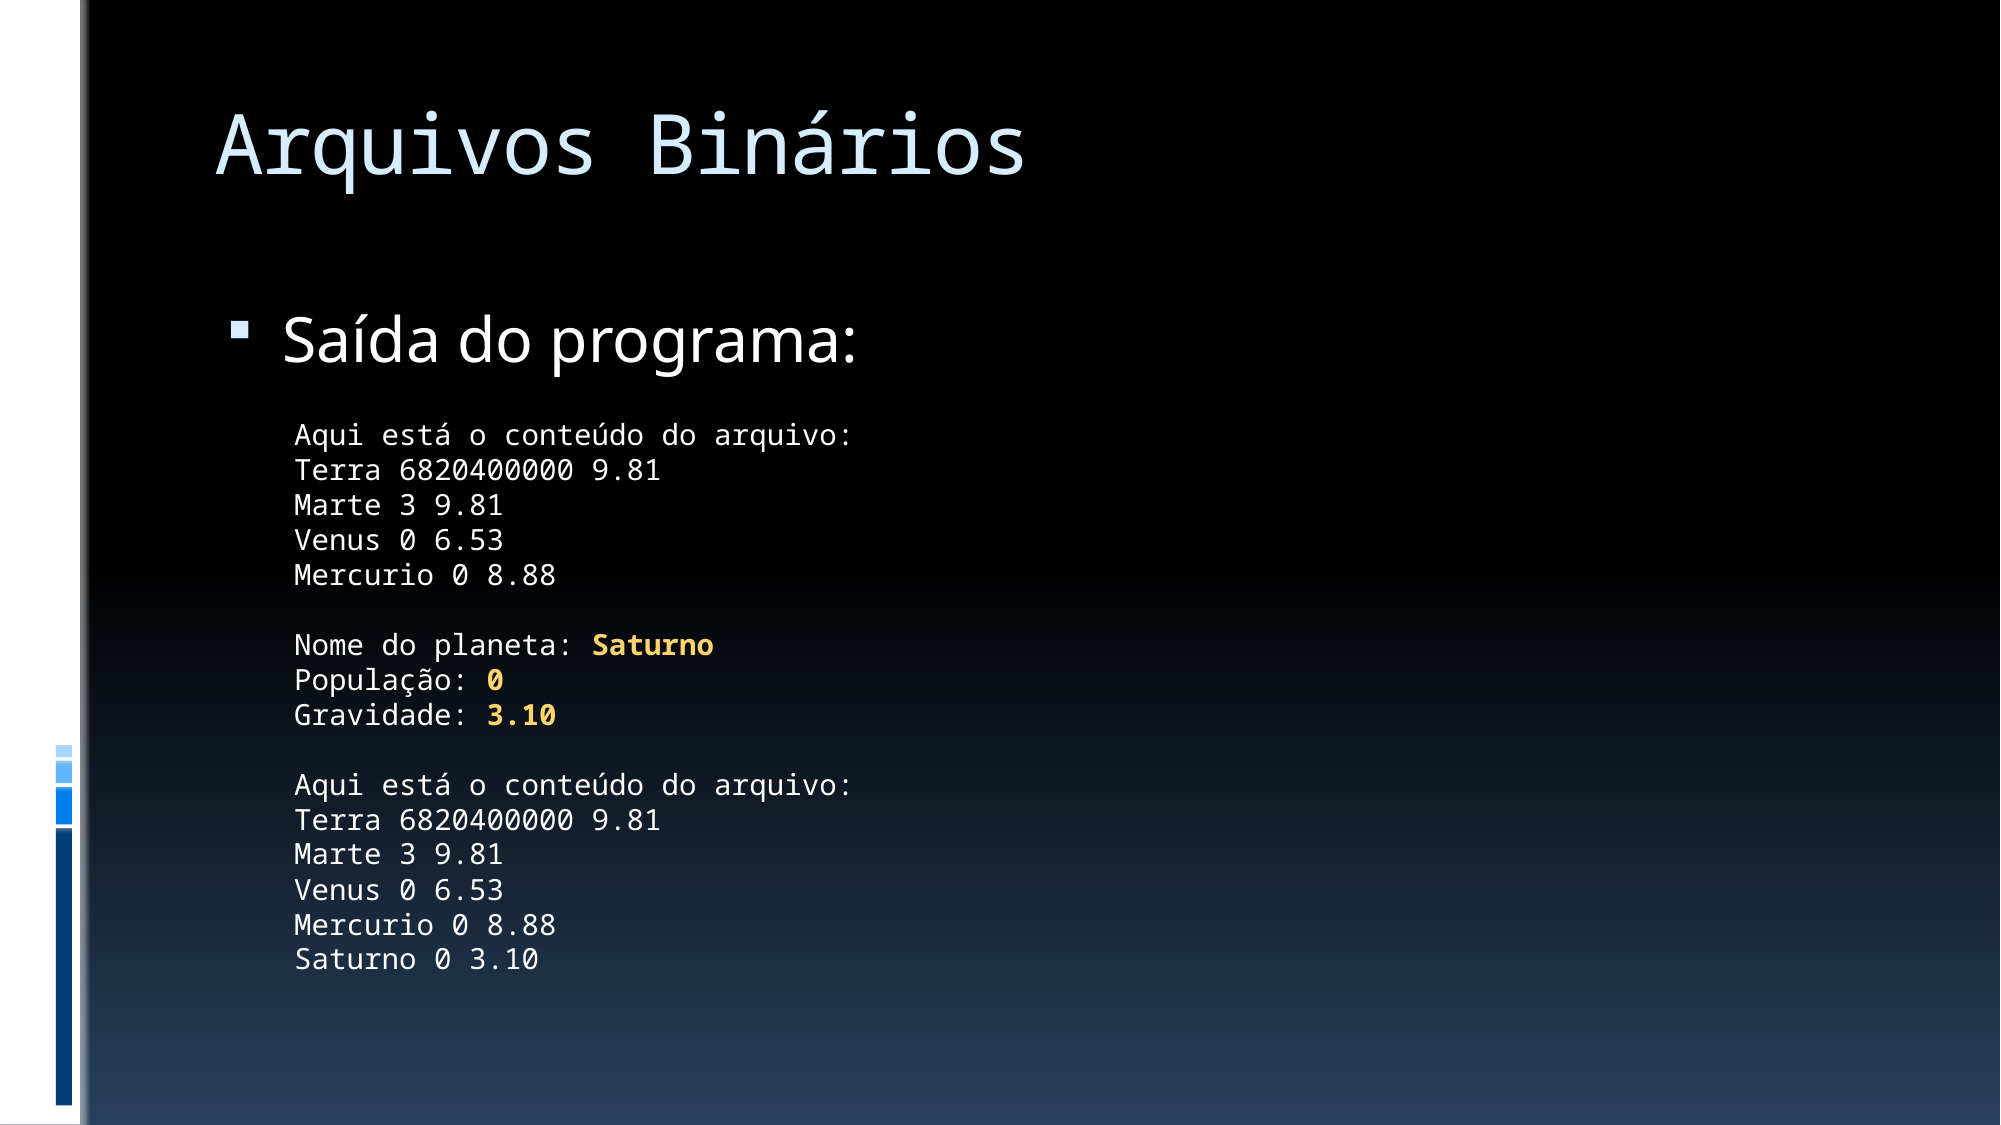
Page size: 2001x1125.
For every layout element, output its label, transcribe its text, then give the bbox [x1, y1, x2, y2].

title Arquivos Binários [200, 83, 1900, 234]
text_box Aqui está o conteúdo do arquivo: Terra 6820400000 9.81 Marte 3 9.81 Venus 0 6.53 Mercurio 0 8.88 Nome do planeta: Saturno População: 0 Gravidade: 3.10 Aqui está o conteúdo do arquivo: Terra 6820400000 9.81 Marte 3 9.81 Venus 0 6.53 Mercurio 0 8.88 Saturno 0 3.10 [279, 408, 1037, 983]
list Saída do programa: [200, 292, 1900, 1043]
